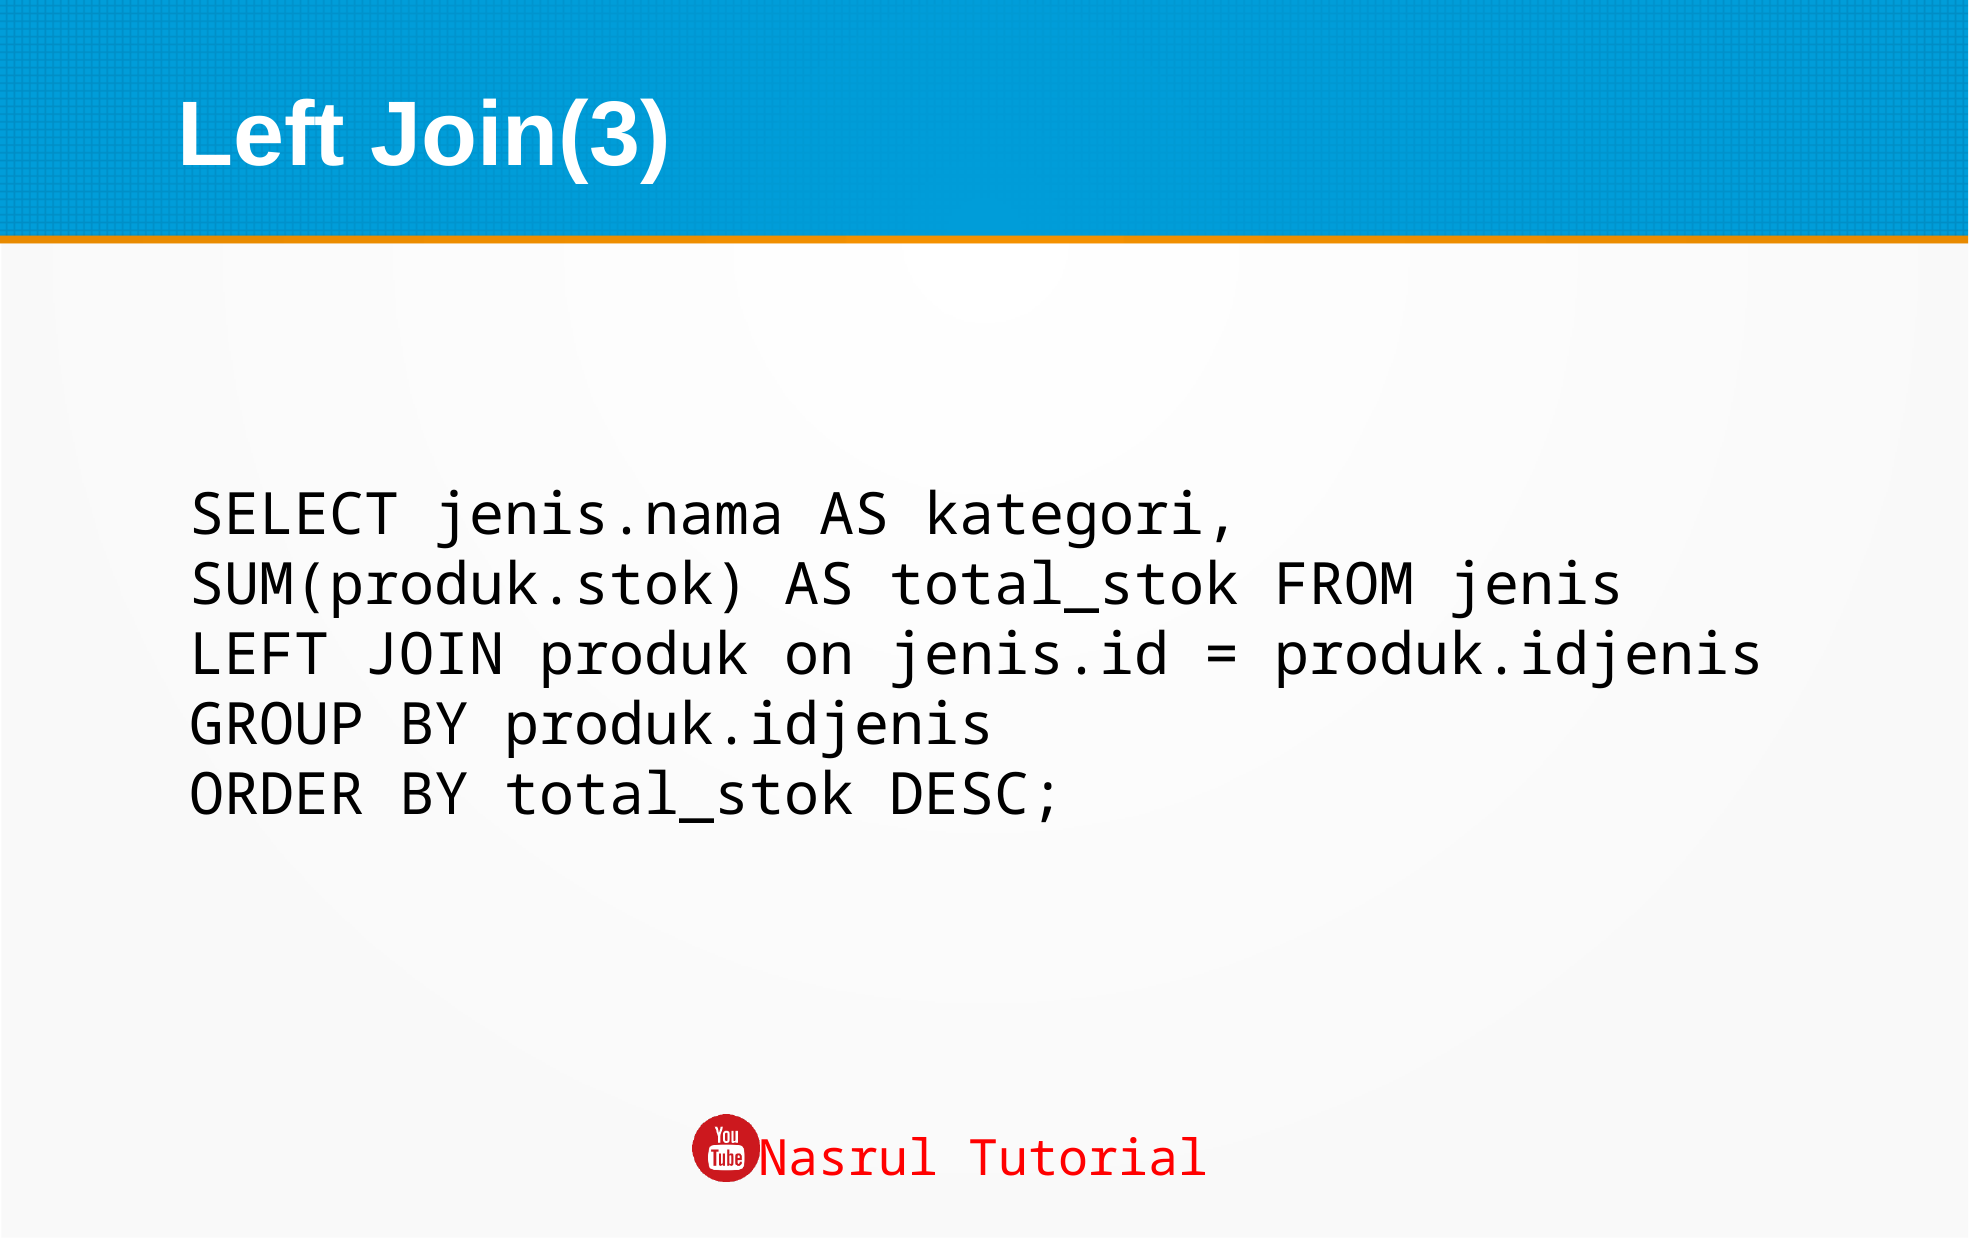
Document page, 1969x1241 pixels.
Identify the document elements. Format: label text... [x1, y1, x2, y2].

picture [0, 236, 1969, 1241]
title Left Join(3) [162, 66, 1610, 229]
text_box SELECT jenis.nama AS kategori, SUM(produk.stok) AS total_stok FROM jenis LEFT JOIN produk on jenis.id = produk.idjenis GROUP BY produk.idjenis ORDER BY total_stok DESC; [174, 468, 1794, 834]
